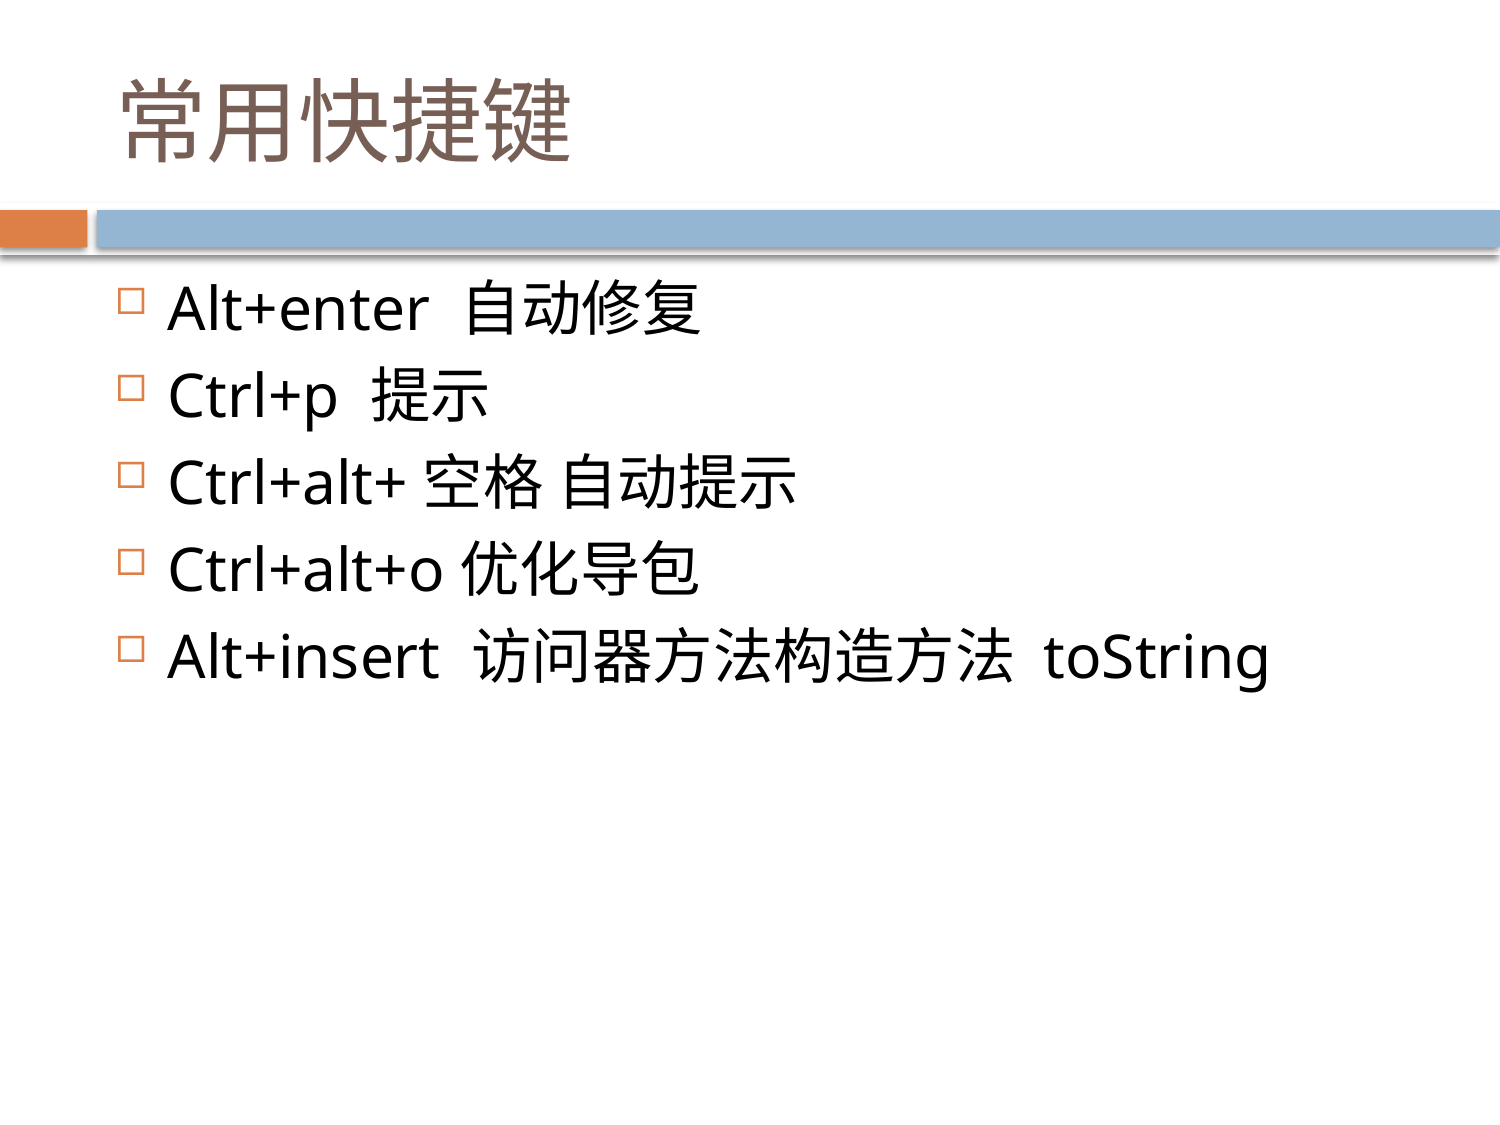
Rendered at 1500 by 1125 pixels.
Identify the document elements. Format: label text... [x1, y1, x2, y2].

title 常用快捷键 [100, 37, 1438, 200]
list Alt+enter 自动修复 Ctrl+p 提示 Ctrl+alt+空格 自动提示 Ctrl+alt+o优化导包 Alt+insert 访问器方法构造方法 toString [100, 262, 1438, 1000]
